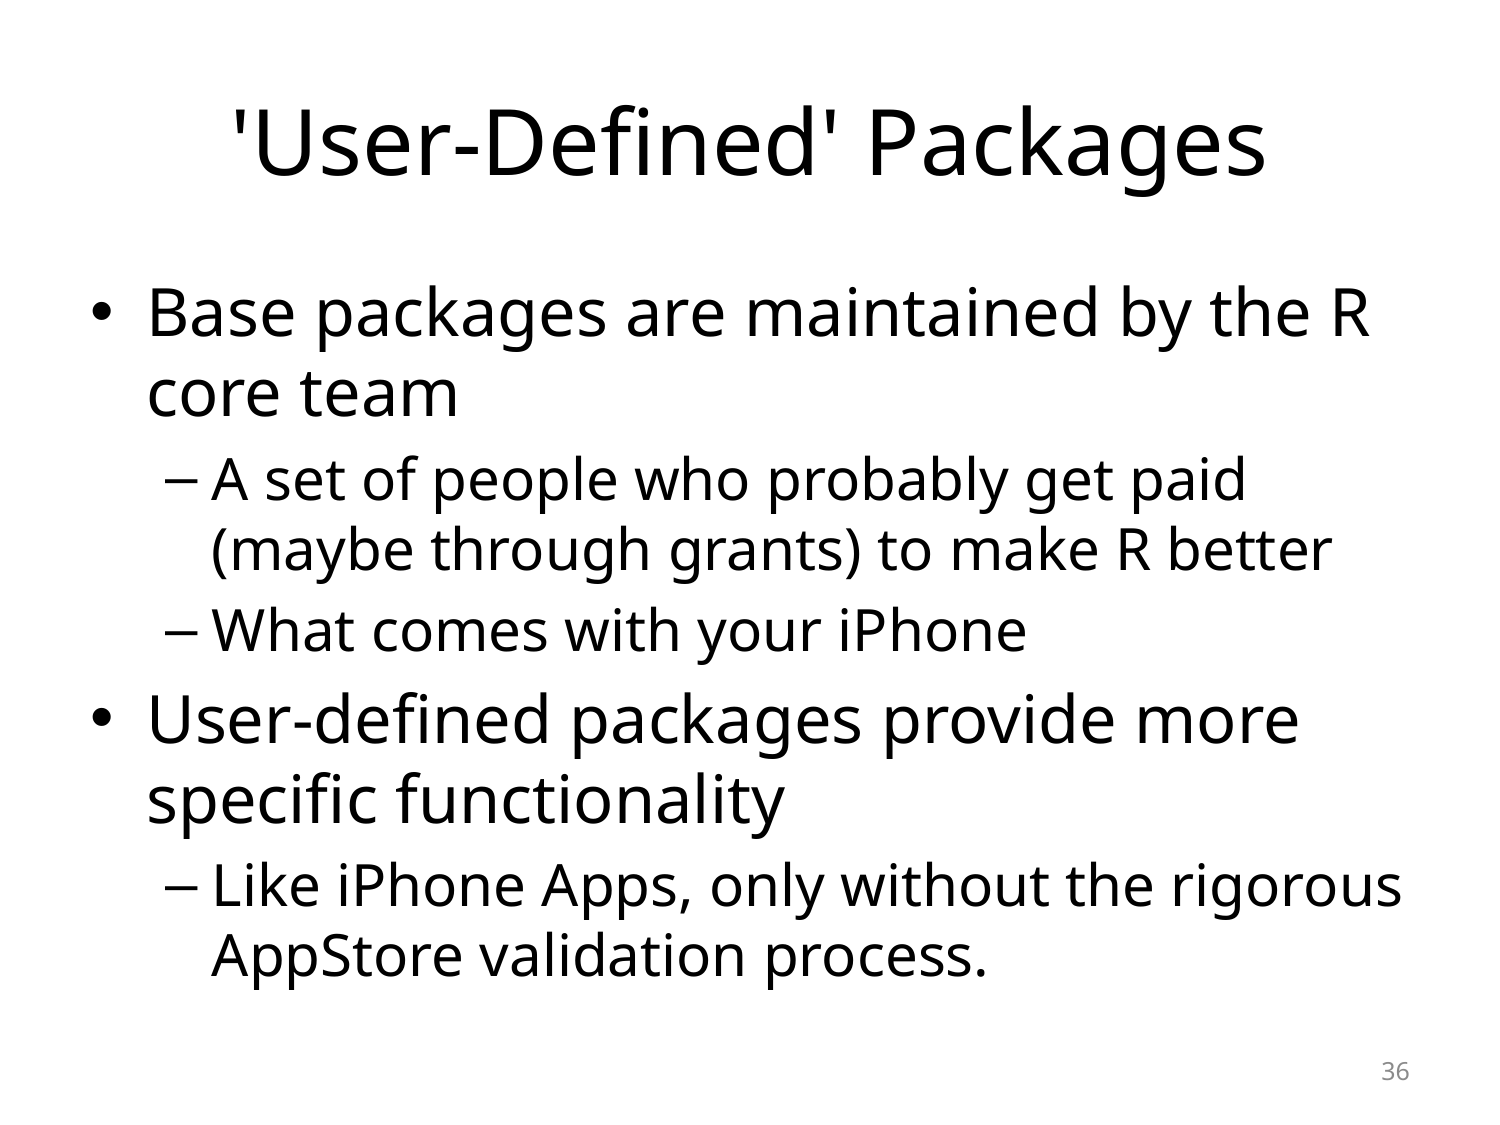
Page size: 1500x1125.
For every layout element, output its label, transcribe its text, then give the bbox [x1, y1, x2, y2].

list Base packages are maintained by the R core team A set of people who probably get paid (maybe through grants) to make R better What comes with your iPhone User-defined packages provide more specific functionality Like iPhone Apps, only without the rigorous AppStore validation process. [75, 262, 1425, 1005]
slide_number 36 [1074, 1042, 1425, 1103]
title 'User-Defined' Packages [75, 45, 1425, 233]
